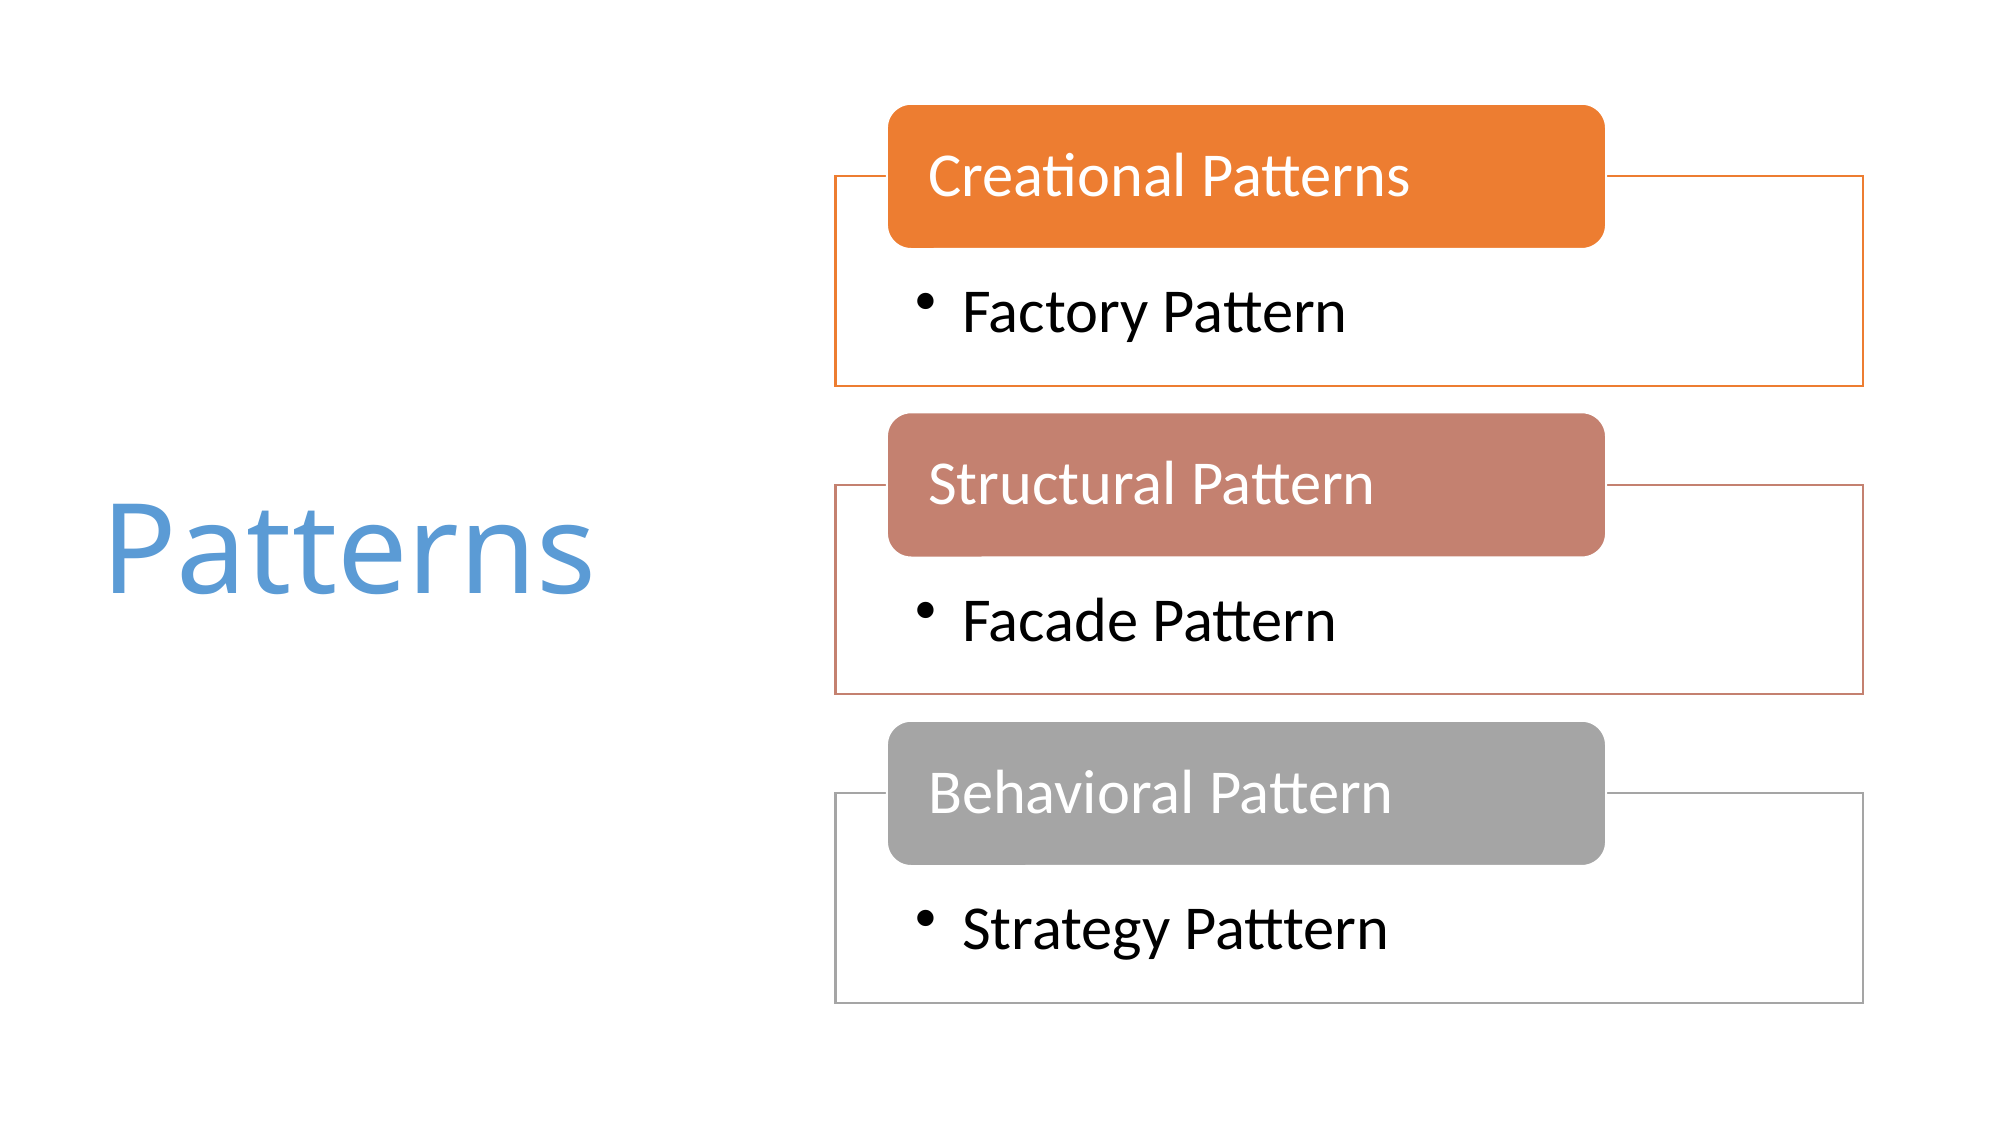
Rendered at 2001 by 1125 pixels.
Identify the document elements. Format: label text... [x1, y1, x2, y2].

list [835, 101, 1863, 1005]
title Patterns [86, 101, 711, 1005]
